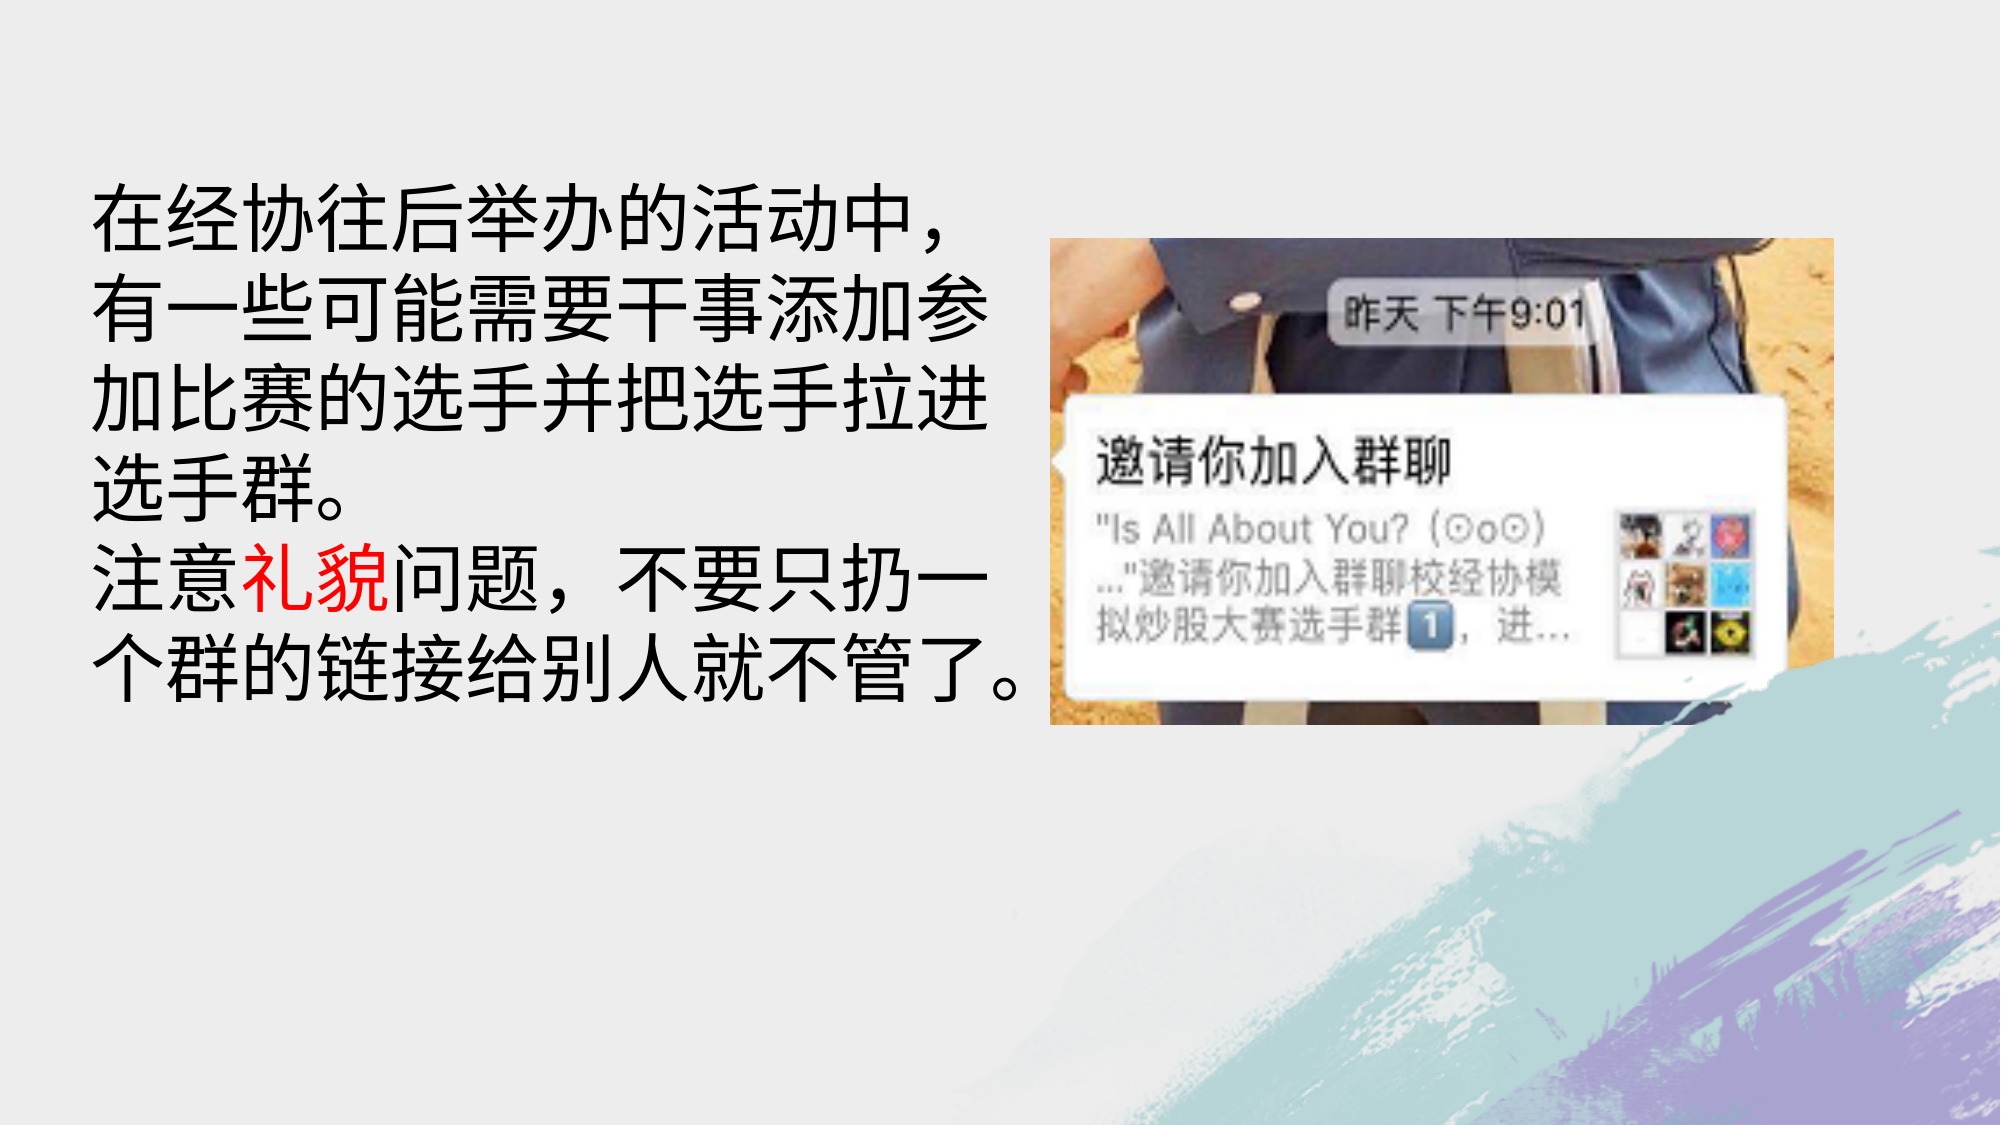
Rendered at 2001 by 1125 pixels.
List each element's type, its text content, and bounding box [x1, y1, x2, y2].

text_box 在经协往后举办的活动中，有一些可能需要干事添加参加比赛的选手并把选手拉进选手群。 注意礼貌问题，不要只扔一个群的链接给别人就不管了。 [75, 163, 1051, 719]
picture [797, 238, 2000, 1125]
